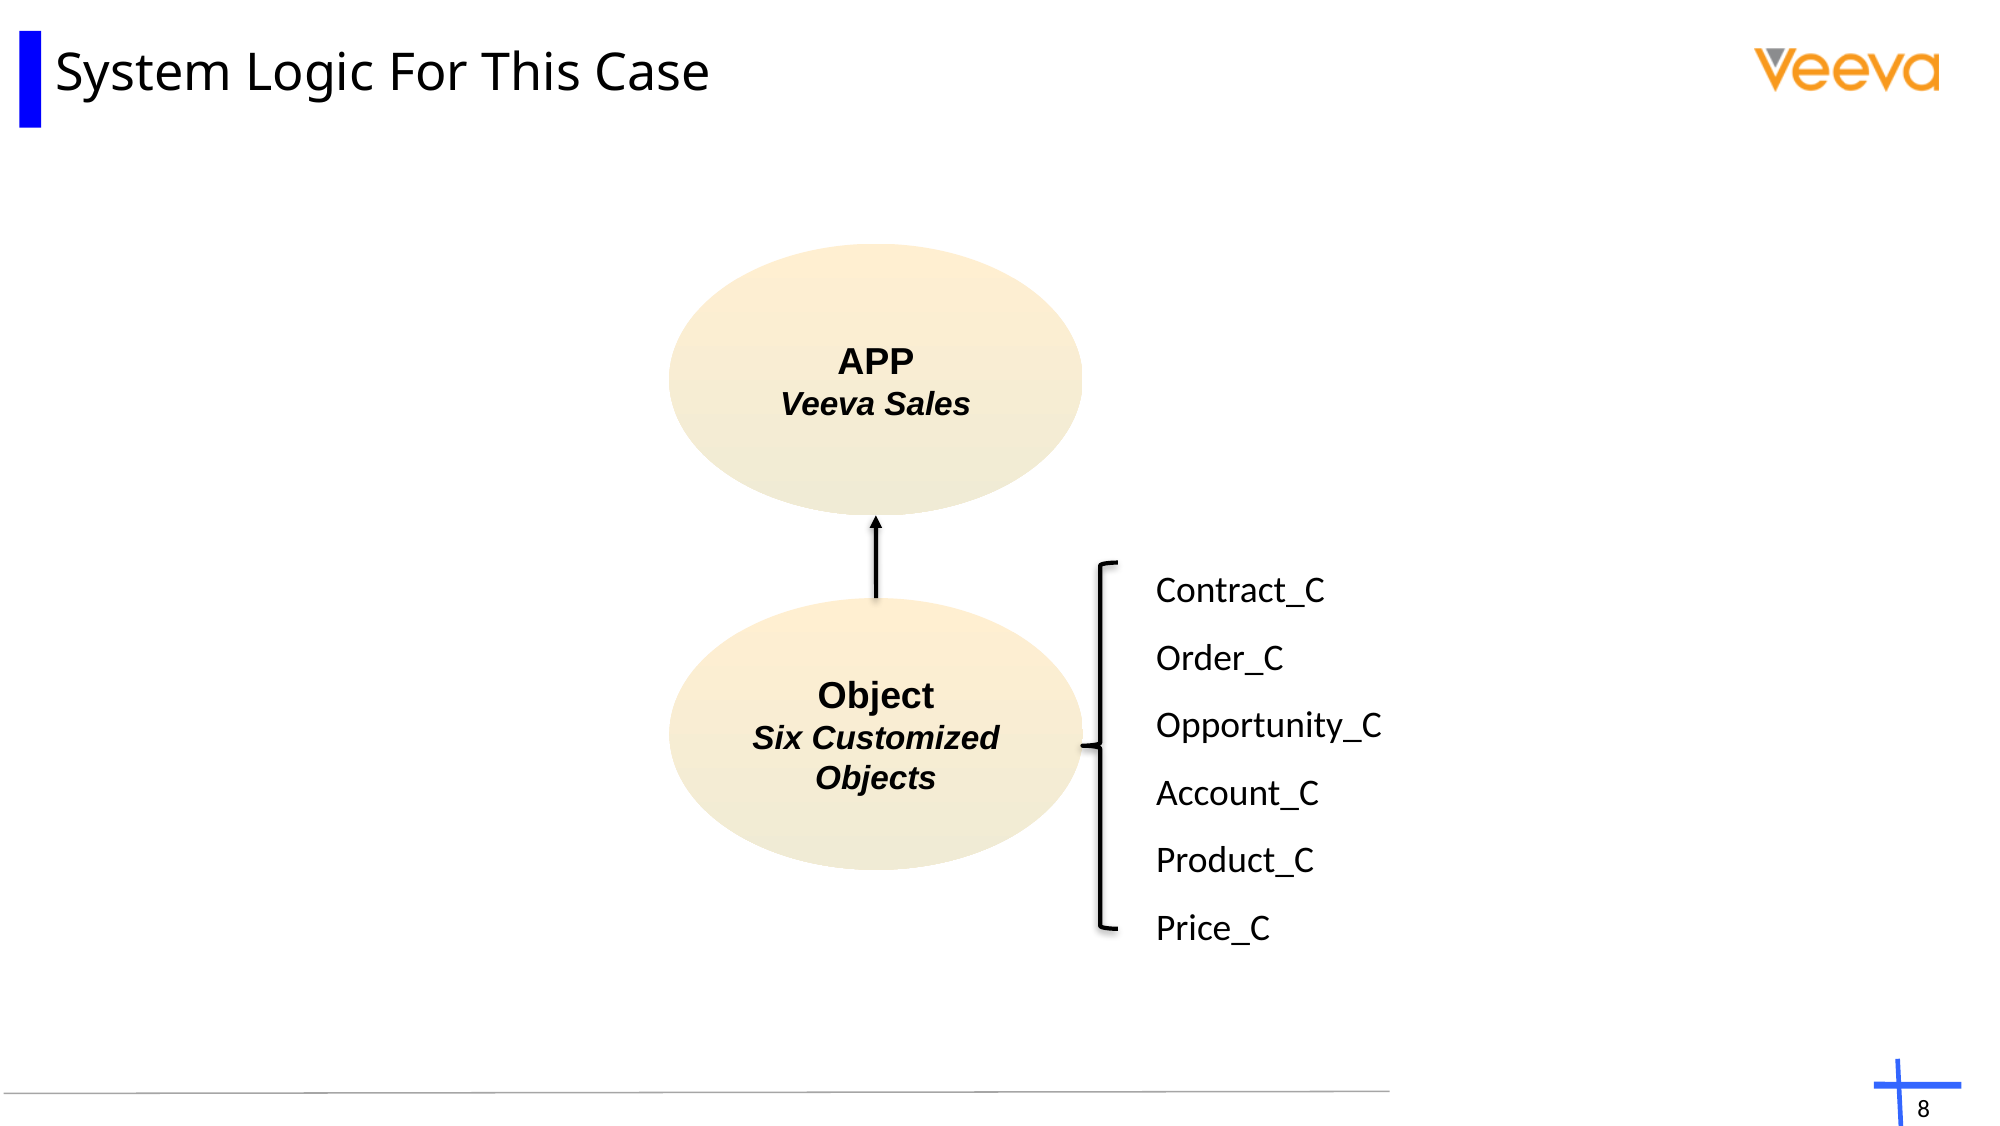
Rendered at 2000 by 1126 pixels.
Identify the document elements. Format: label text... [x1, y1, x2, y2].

text_box [1080, 560, 1118, 931]
text_box Contract_C Order_C Opportunity_C Account_C Product_C Price_C [1141, 535, 1402, 956]
text_box [17, 29, 43, 130]
text_box Object Six Customized Objects [667, 596, 1085, 872]
text_box System Logic For This Case [27, 31, 1827, 114]
text_box APP Veeva Sales [667, 241, 1085, 518]
picture [1827, 42, 1939, 94]
